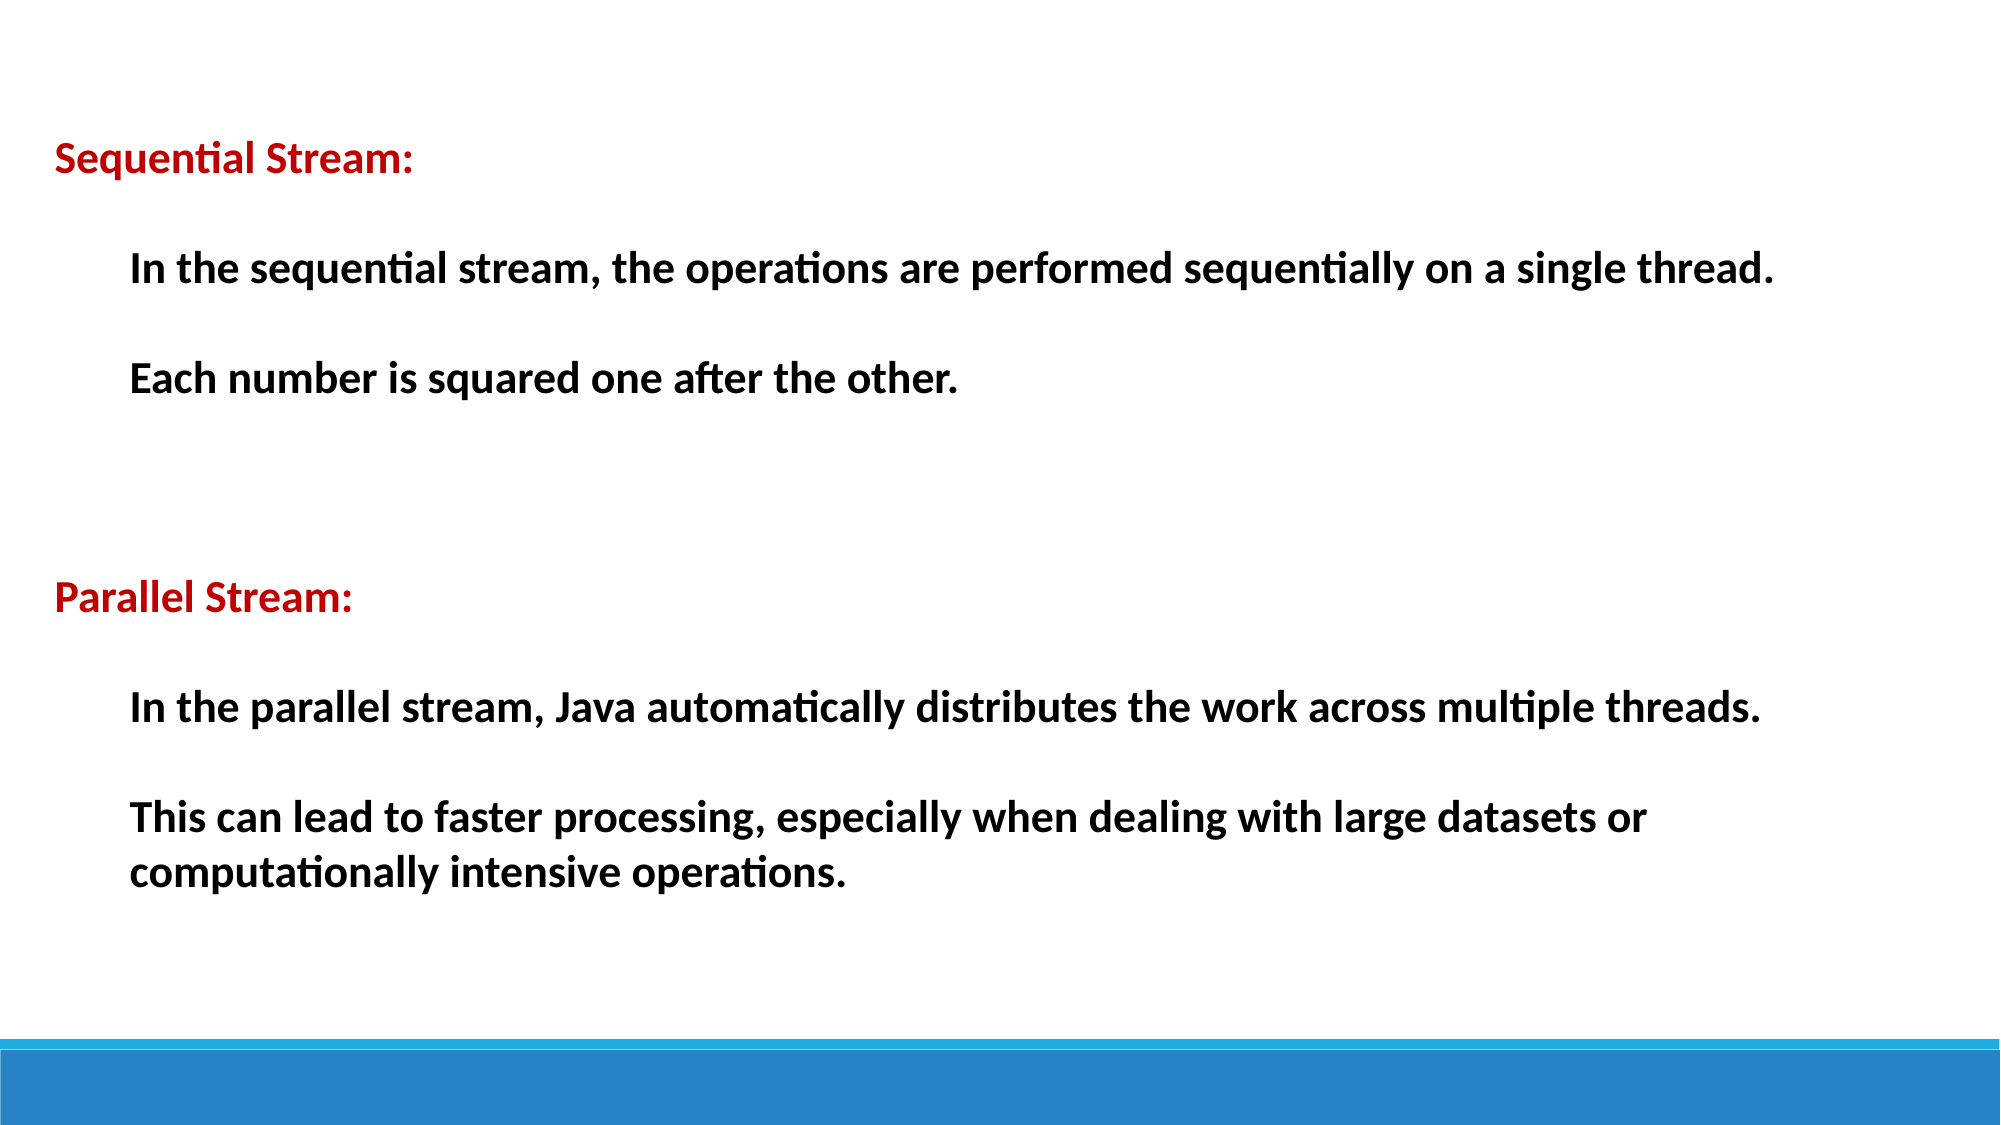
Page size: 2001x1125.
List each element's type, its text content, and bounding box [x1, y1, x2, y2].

text_box Sequential Stream: In the sequential stream, the operations are performed sequentially on a single thread. Each number is squared one after the other. Parallel Stream: In the parallel stream, Java automatically distributes the work across multiple threads. This can lead to faster processing, especially when dealing with large datasets or computationally intensive operations. [39, 119, 1960, 905]
